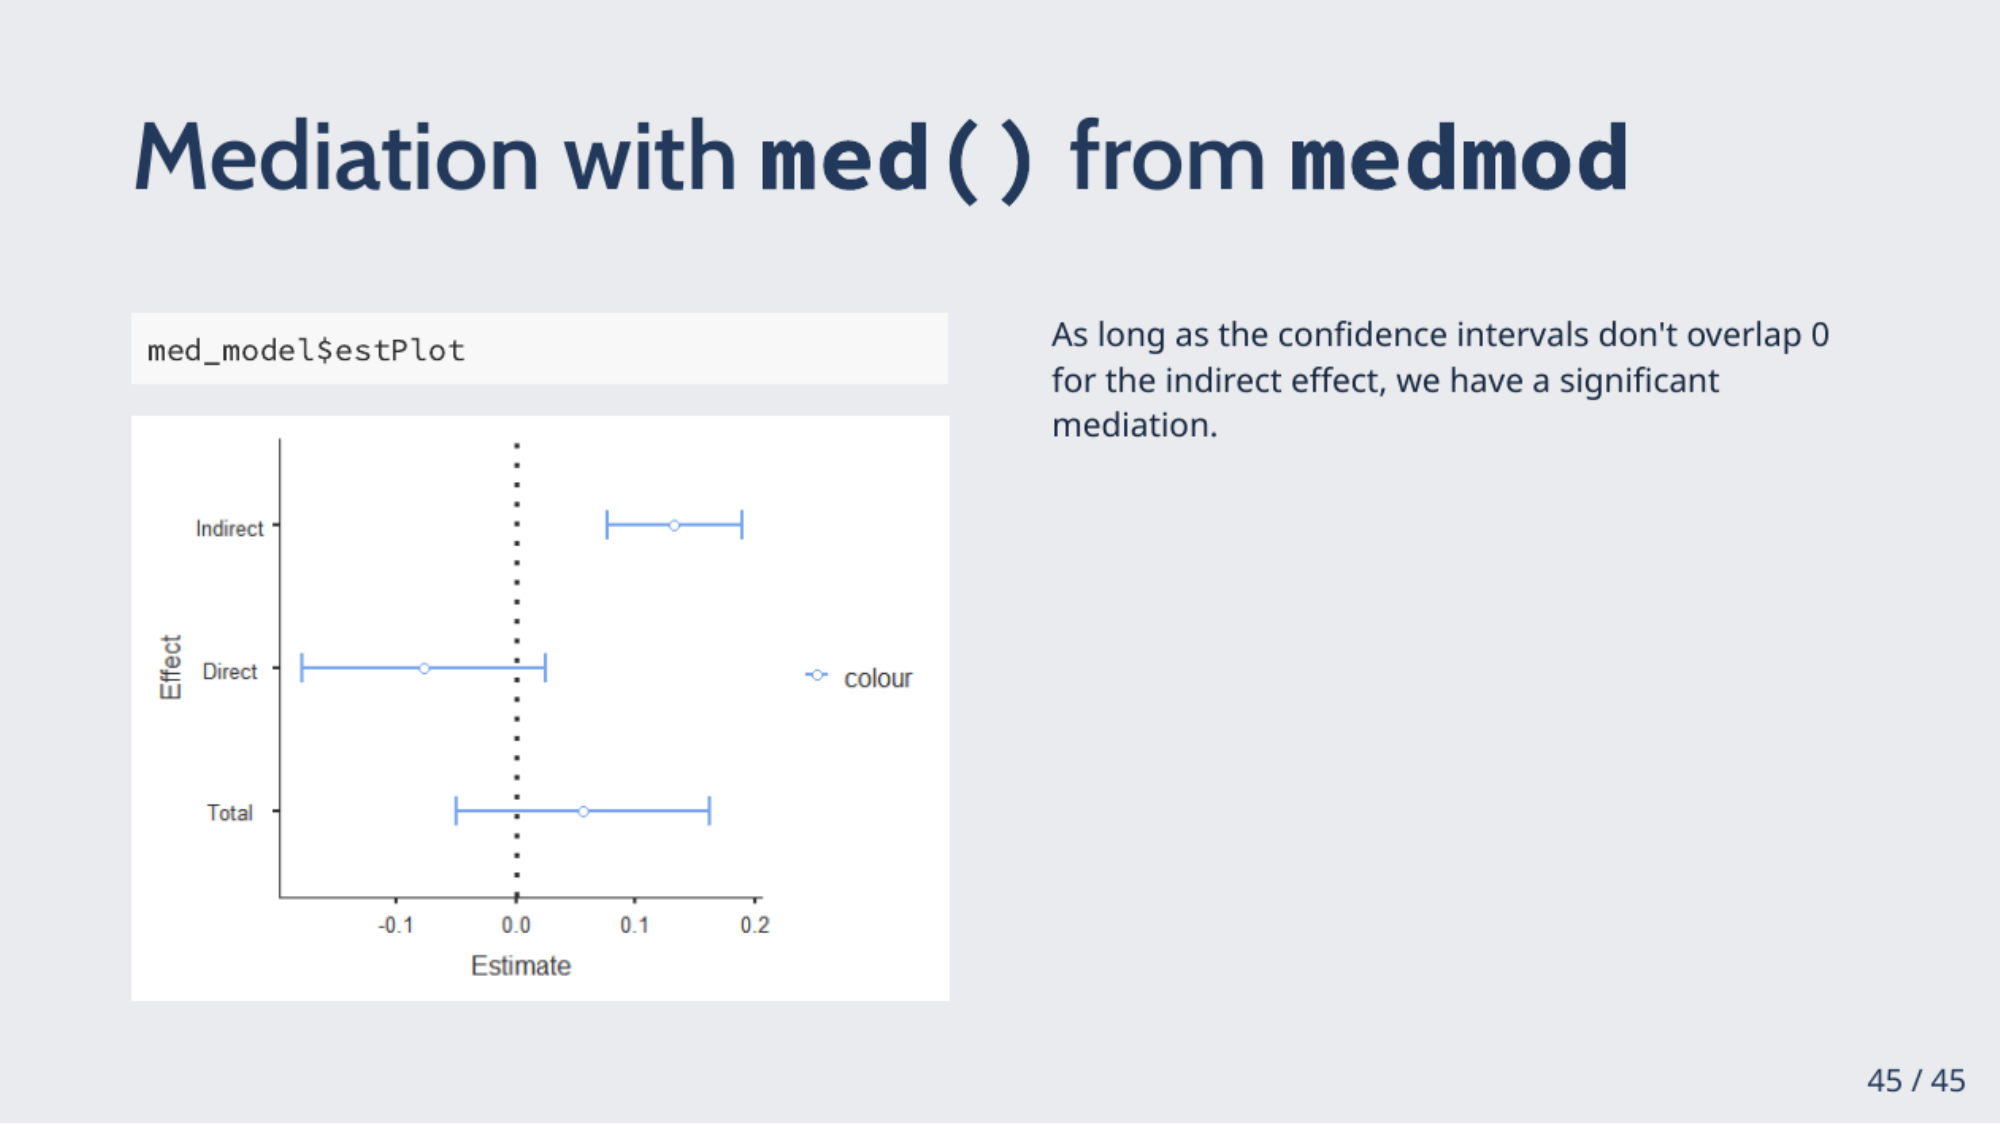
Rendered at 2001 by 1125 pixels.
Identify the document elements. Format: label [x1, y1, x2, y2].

list [0, 0, 2000, 1125]
